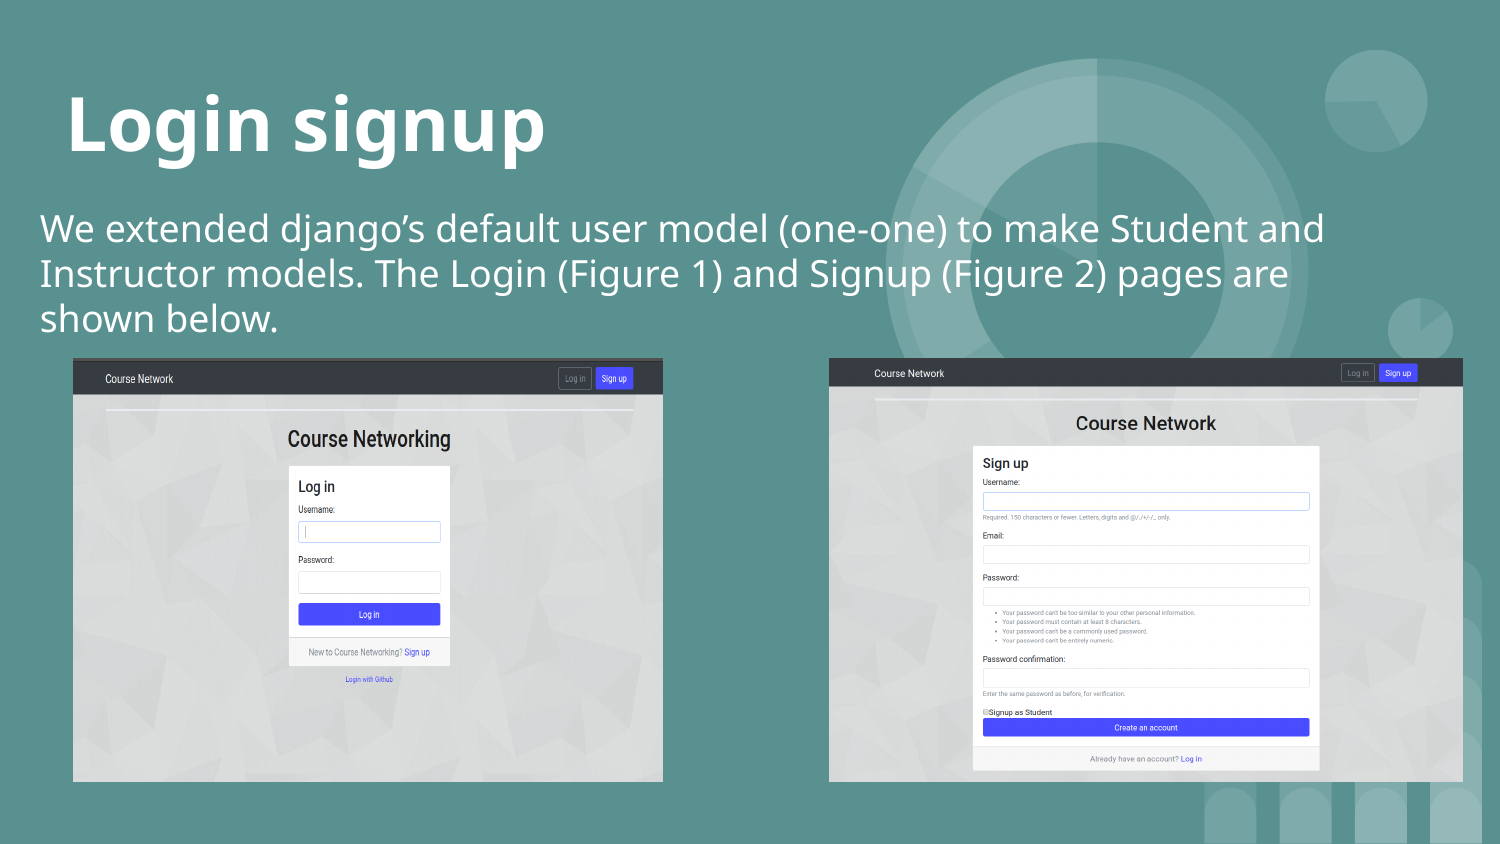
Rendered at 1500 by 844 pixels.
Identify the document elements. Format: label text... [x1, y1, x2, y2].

title Login signup [49, 52, 1277, 189]
picture [829, 358, 1463, 782]
picture [73, 358, 663, 782]
subtitle We extended django’s default user model (one-one) to make Student and Instructor models. The Login (Figure 1) and Signup (Figure 2) pages are shown below. [24, 189, 1419, 844]
